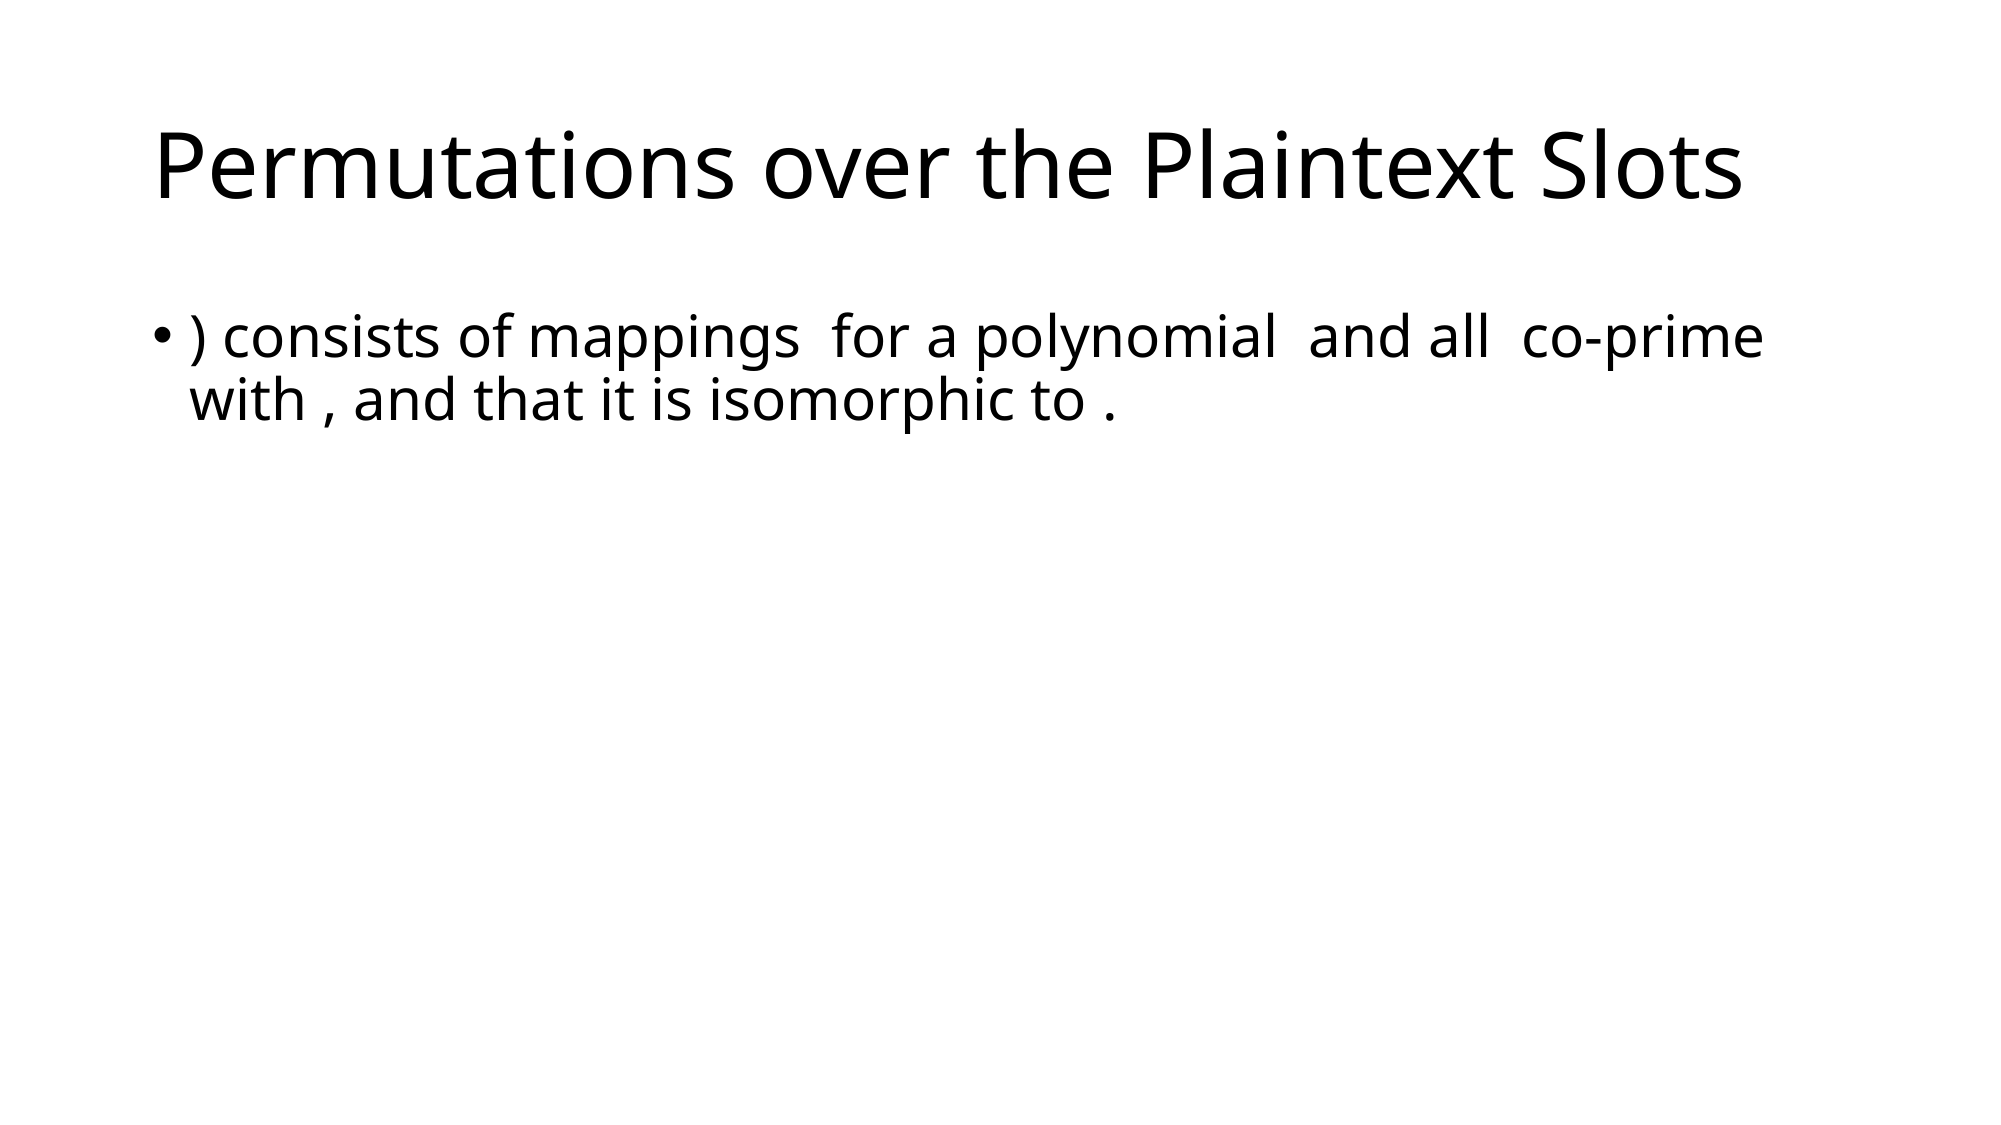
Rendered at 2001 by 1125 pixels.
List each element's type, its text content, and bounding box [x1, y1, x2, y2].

title Permutations over the Plaintext Slots [137, 59, 1863, 278]
